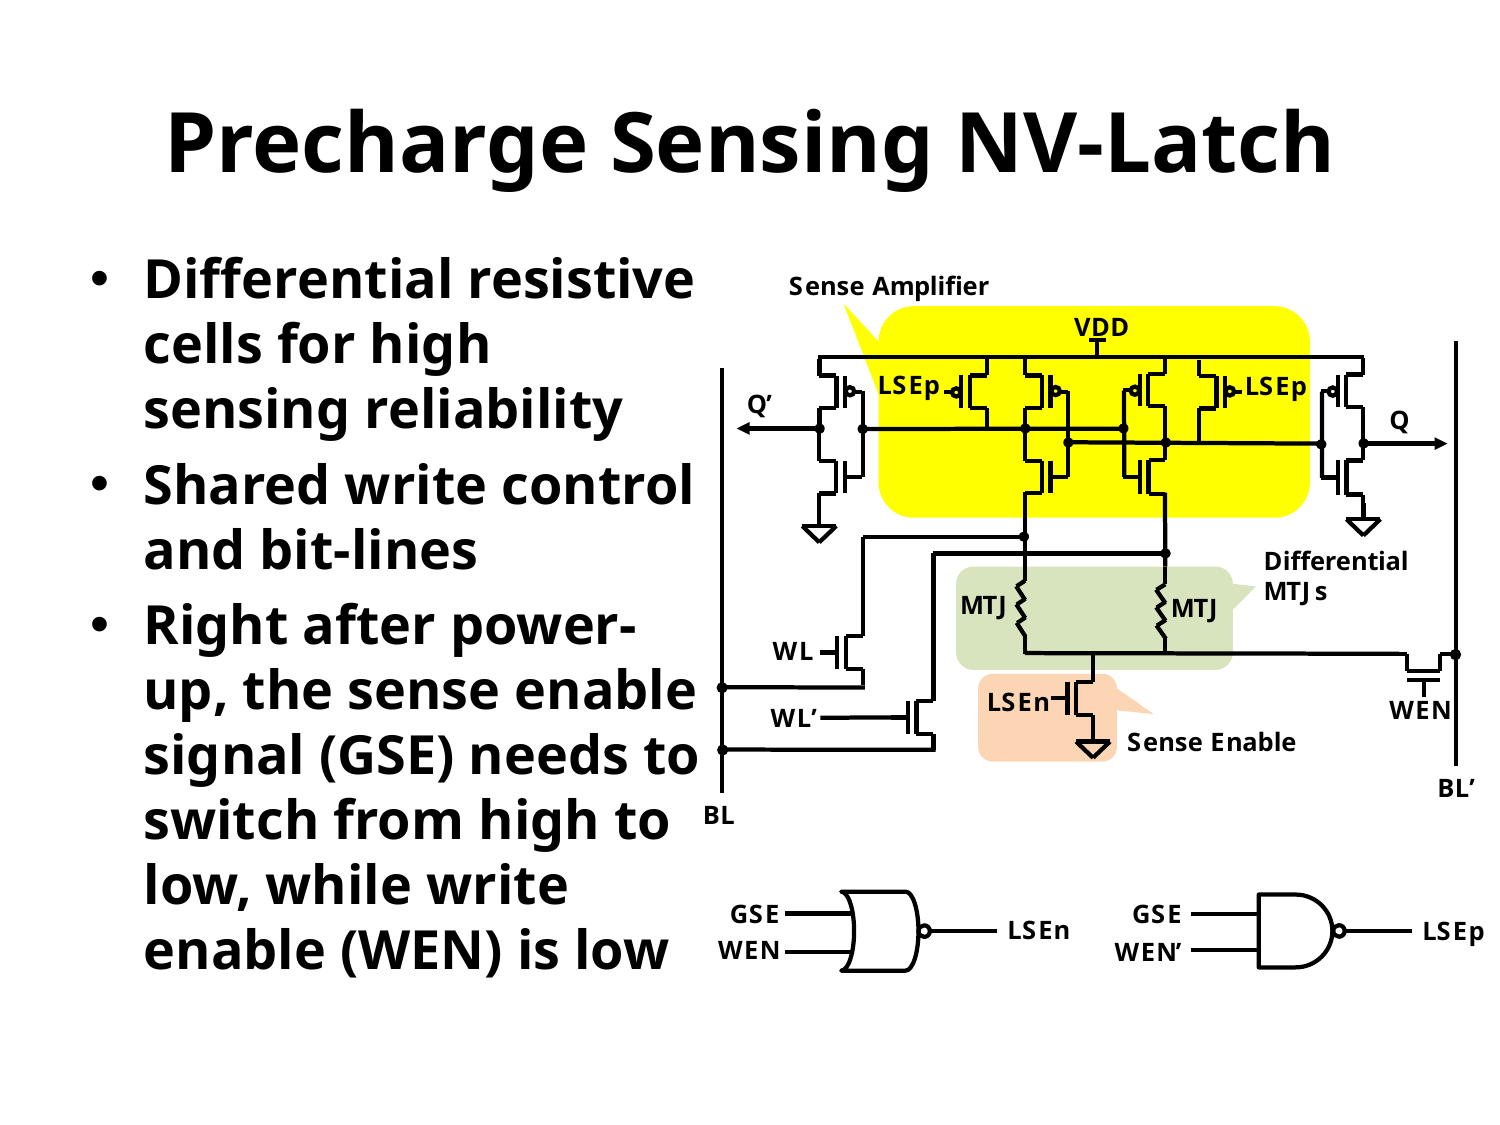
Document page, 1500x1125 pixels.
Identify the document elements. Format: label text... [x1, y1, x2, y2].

picture [687, 262, 1500, 983]
list Differential resistive cells for high sensing reliability Shared write control and bit-lines Right after power-up, the sense enable signal (GSE) needs to switch from high to low, while write enable (WEN) is low [75, 237, 725, 1005]
title Precharge Sensing NV-Latch [75, 45, 1425, 233]
